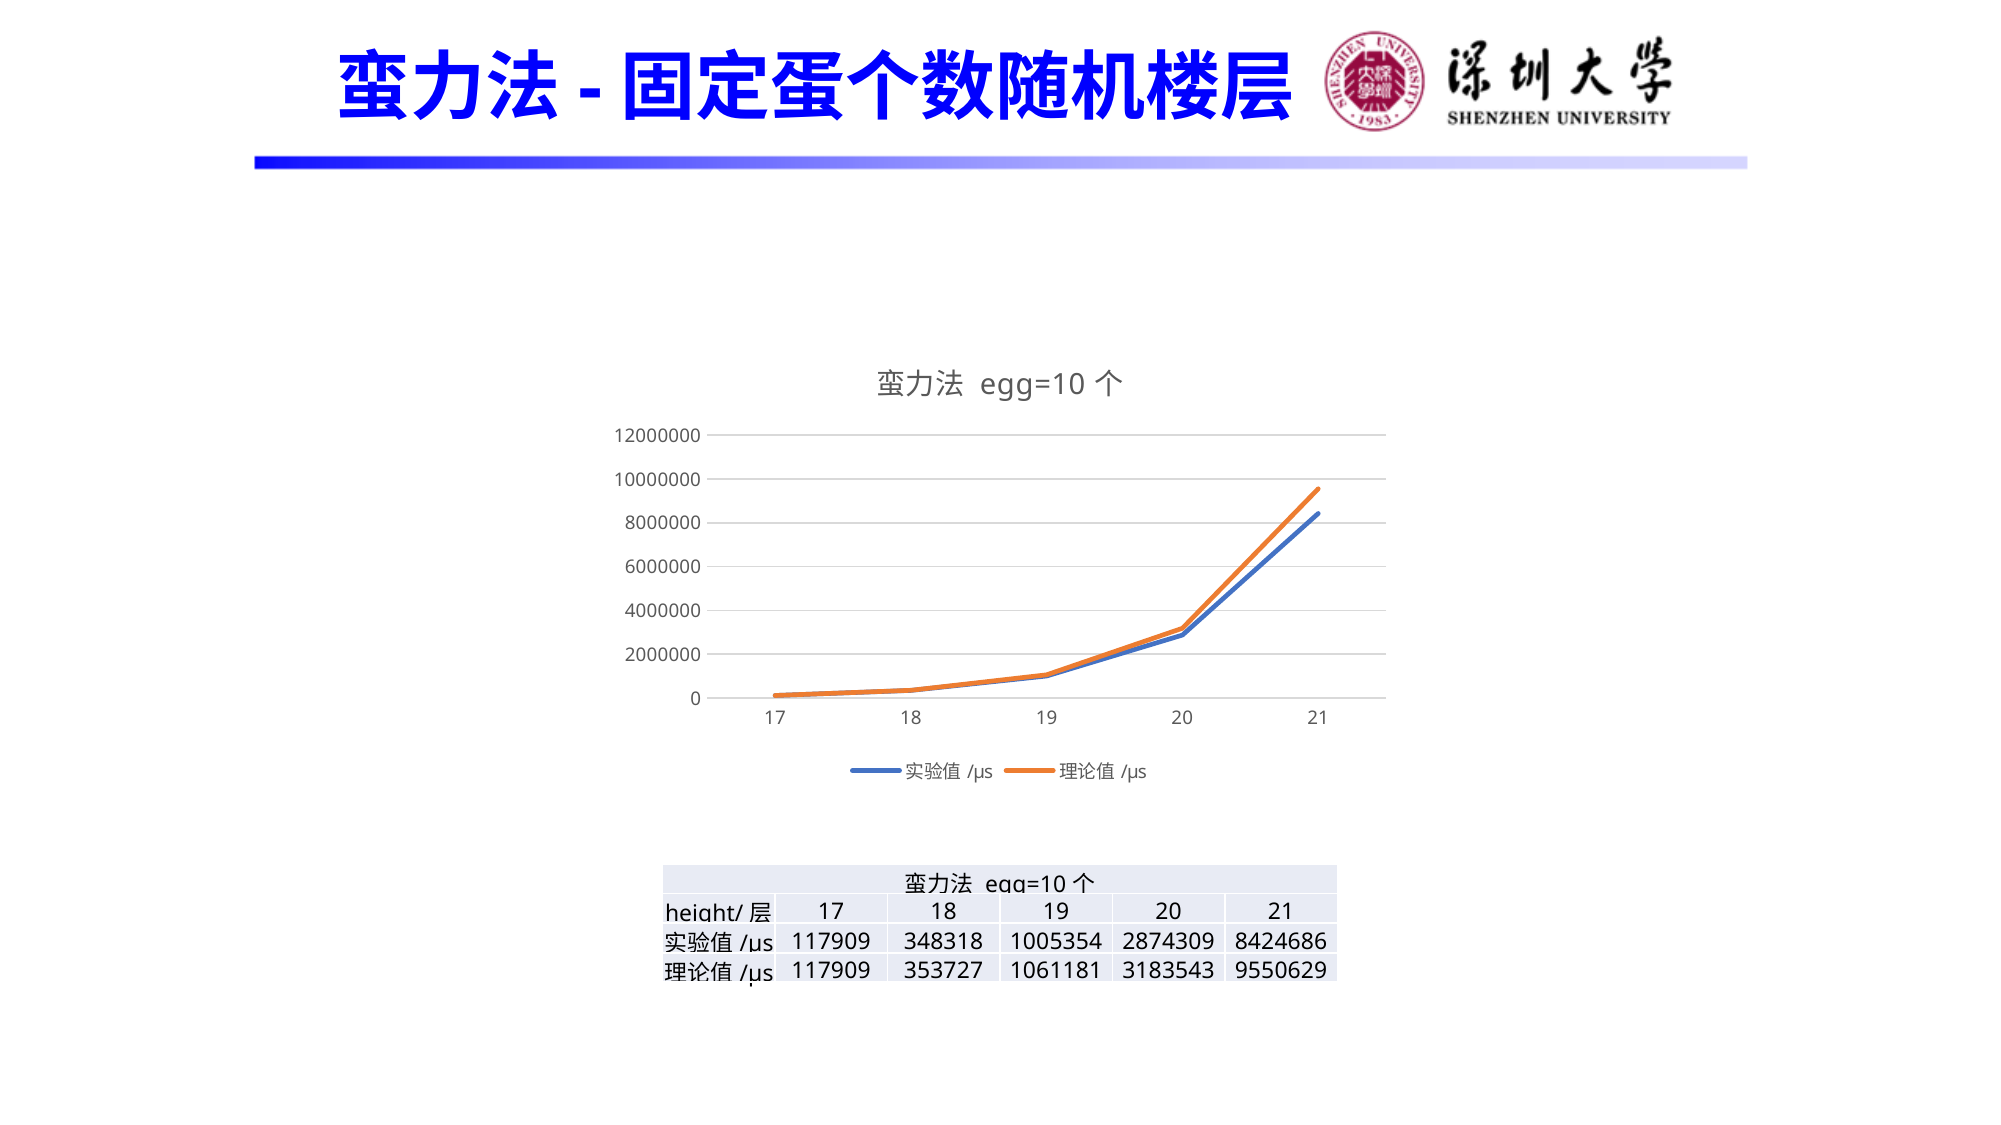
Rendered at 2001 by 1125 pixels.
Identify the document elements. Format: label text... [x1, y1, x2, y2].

table_header 蛮力法 egg=10个 [663, 865, 1337, 893]
table_cell 1005354 [1001, 924, 1112, 952]
table_cell 8424686 [1226, 924, 1337, 952]
table_cell 实验值/μs [663, 924, 774, 952]
table_cell 18 [888, 894, 999, 922]
table_cell 1061181 [1001, 954, 1112, 981]
table_cell 20 [1113, 894, 1224, 922]
picture [249, 14, 1750, 178]
table_cell 2874309 [1113, 924, 1224, 952]
table_cell height/层 [663, 894, 774, 922]
table_cell 353727 [888, 954, 999, 981]
table_cell 19 [1001, 894, 1112, 922]
table_cell 理论值/μs [663, 954, 774, 981]
table_cell 21 [1226, 894, 1337, 922]
table_cell 17 [776, 894, 887, 922]
table_cell 117909 [776, 954, 887, 981]
table_cell 9550629 [1226, 954, 1337, 981]
chart [597, 334, 1403, 791]
table_cell 117909 [776, 924, 887, 952]
table_cell 348318 [888, 924, 999, 952]
text_box 蛮力法-固定蛋个数随机楼层 [320, 30, 1309, 136]
table_cell 3183543 [1113, 954, 1224, 981]
